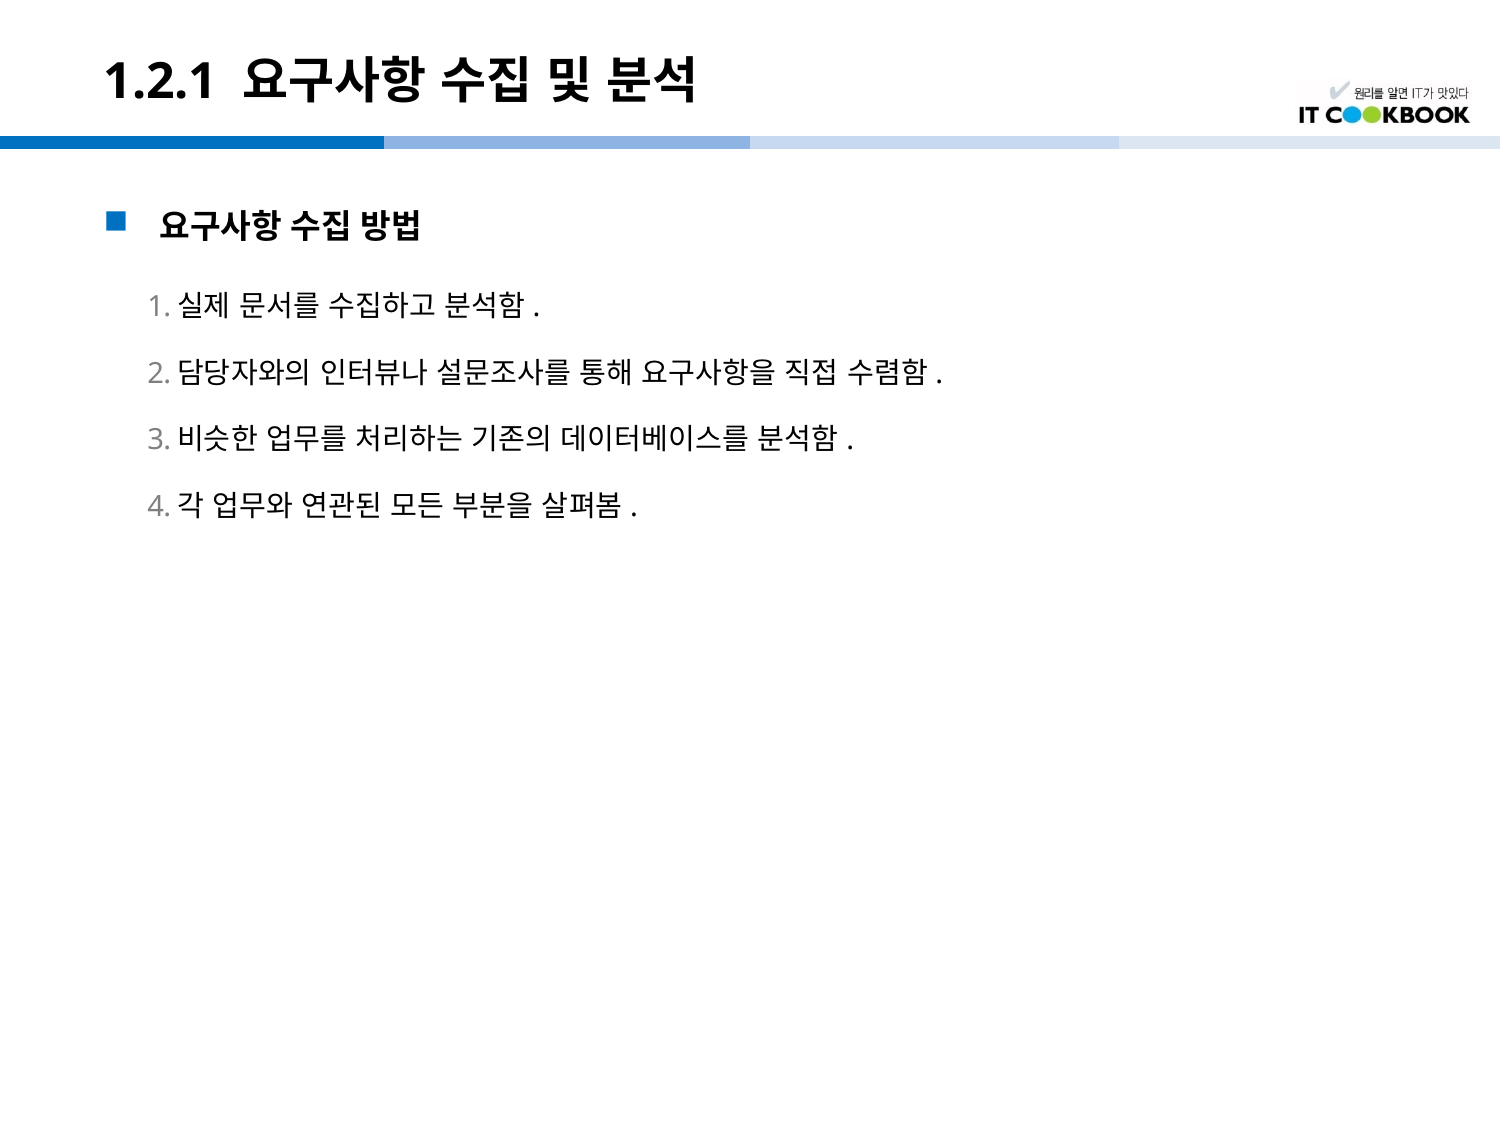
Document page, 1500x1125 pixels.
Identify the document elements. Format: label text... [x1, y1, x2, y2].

title 1.2.1 요구사항 수집 및 분석 [88, 32, 1330, 124]
list 요구사항 수집 방법 실제 문서를 수집하고 분석함. 담당자와의 인터뷰나 설문조사를 통해 요구사항을 직접 수렴함. 비슷한 업무를 처리하는 기존의 데이터베이스를 분석함. 각 업무와 연관된 모든 부분을 살펴봄. [88, 177, 1412, 1077]
picture [1295, 78, 1473, 125]
